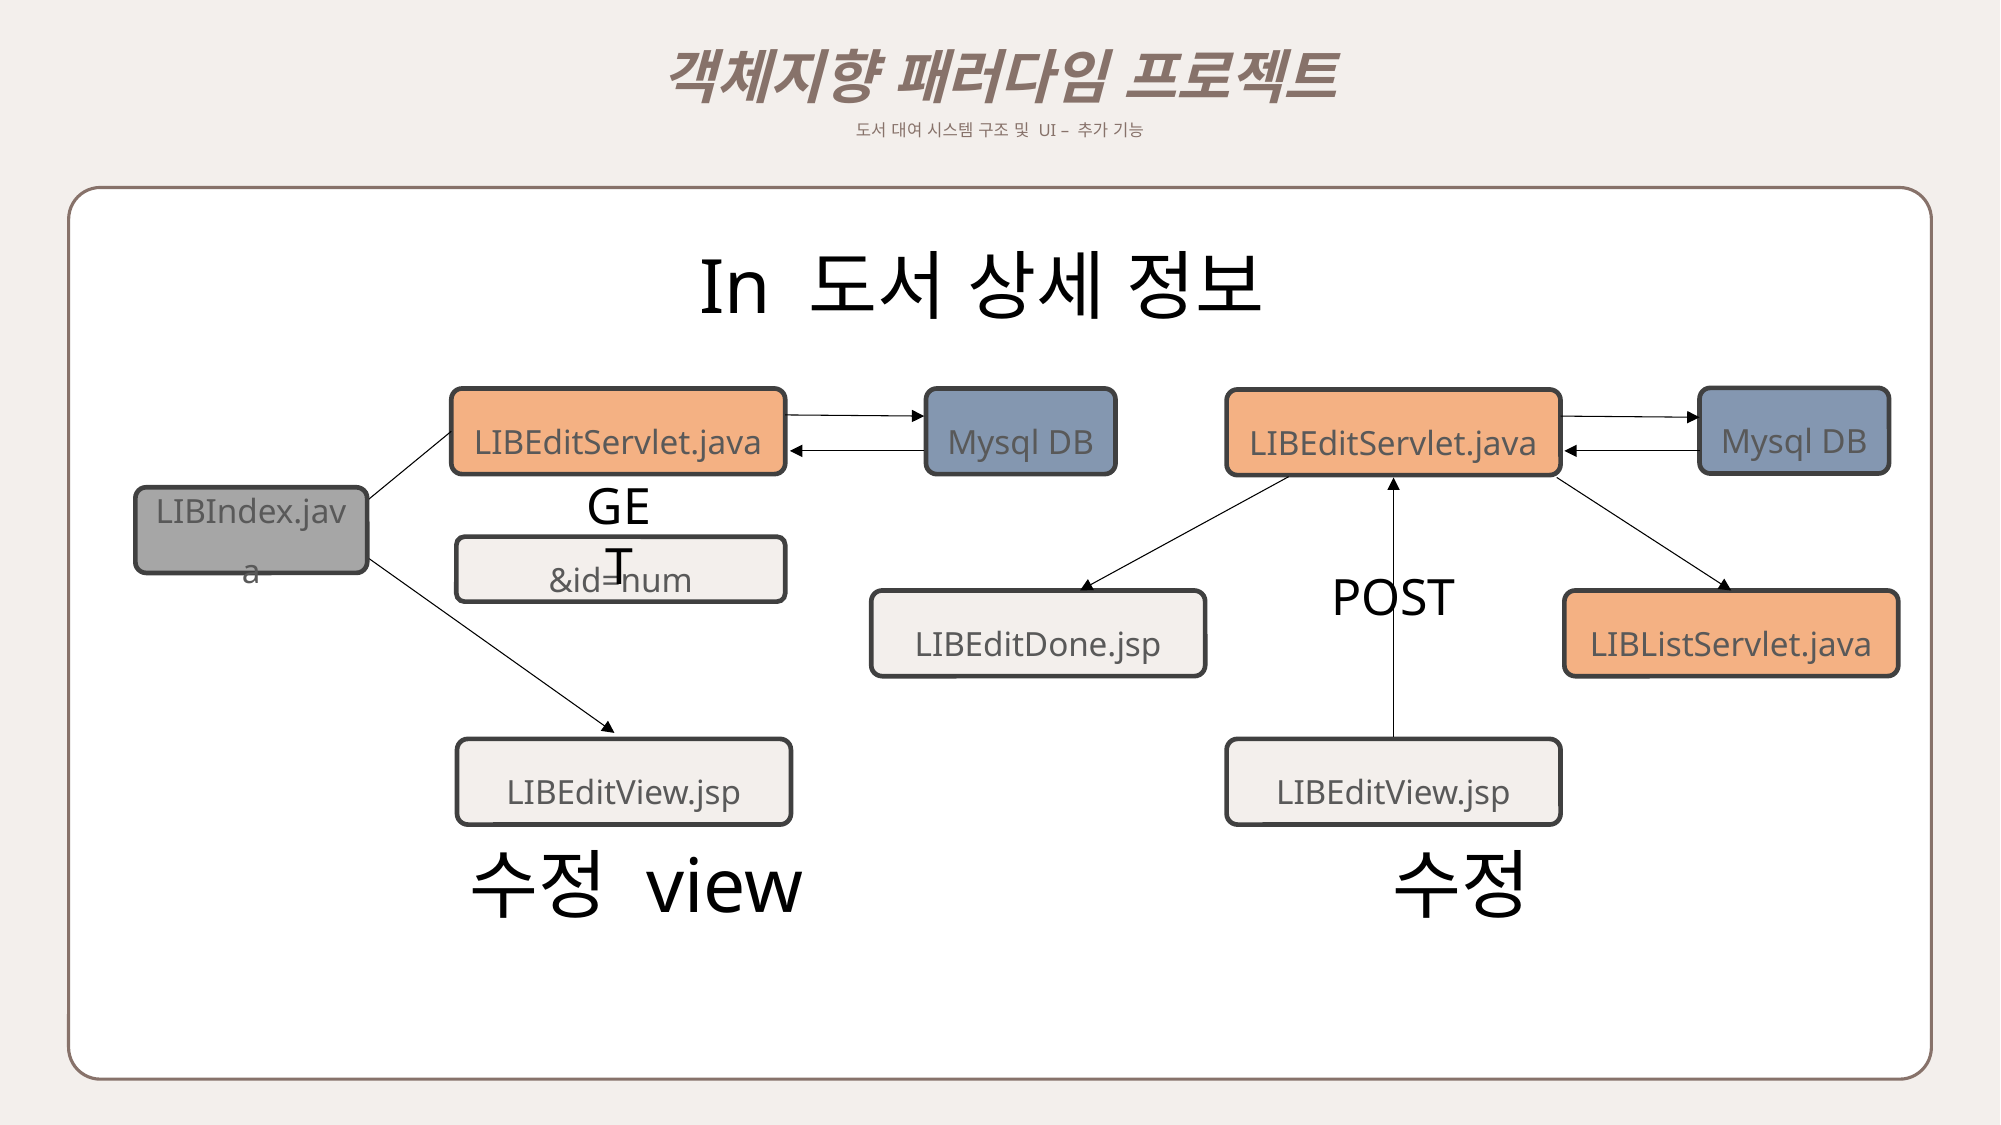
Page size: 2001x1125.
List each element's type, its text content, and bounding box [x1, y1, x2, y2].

text_box LIBListServlet.java [1563, 589, 1900, 678]
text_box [346, 431, 452, 518]
text_box 수정 [1376, 830, 1546, 936]
text_box POST [1394, 557, 1476, 633]
text_box LIBEditView.jsp [455, 737, 793, 826]
text_box &id=num [615, 535, 787, 603]
text_box LIBEditServlet.java [450, 387, 787, 476]
text_box POST [1311, 557, 1393, 633]
text_box &id=num [456, 535, 558, 542]
text_box LIBEditView.jsp [1225, 737, 1562, 826]
text_box [67, 186, 1933, 1081]
text_box Mysql DB [1698, 386, 1891, 475]
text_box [346, 542, 615, 733]
text_box 수정 view [454, 830, 819, 936]
text_box In 도서 상세 정보 [684, 230, 1280, 336]
text_box LIBEditServlet.java [1225, 388, 1562, 477]
text_box LIBIndex.java [134, 486, 369, 574]
text_box LIBEditDone.jsp [870, 589, 1207, 678]
text_box 객체지향 패러다임 프로젝트 도서 대여 시스템 구조 및 UI – 추가 기능 [512, 0, 1488, 147]
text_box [1556, 477, 1732, 591]
text_box Mysql DB [924, 387, 1117, 476]
text_box GET [558, 466, 681, 602]
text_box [1079, 476, 1289, 591]
